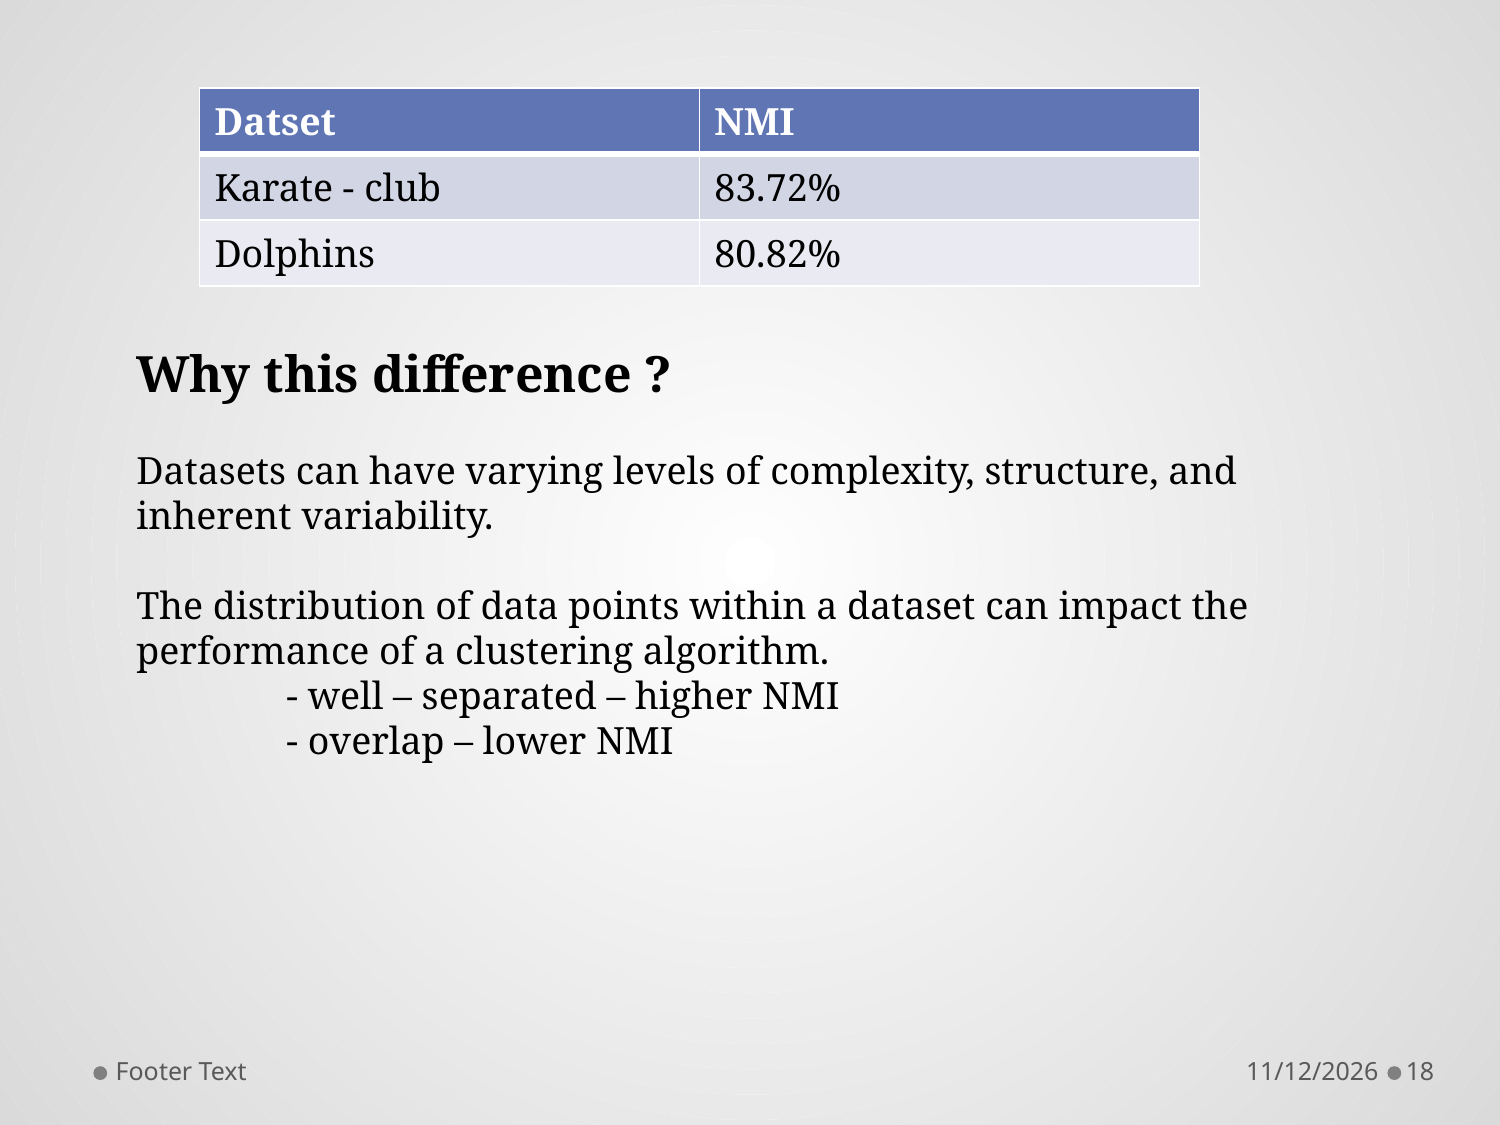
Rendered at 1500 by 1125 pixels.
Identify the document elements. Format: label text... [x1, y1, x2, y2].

table_cell Karate - club [200, 157, 699, 219]
table_header NMI [700, 89, 1199, 151]
slide_number 18 [1401, 1042, 1494, 1103]
table_header Datset [200, 89, 699, 151]
text_box Why this difference ? Datasets can have varying levels of complexity, structure, and inherent variability. The distribution of data points within a dataset can impact the performance of a clustering algorithm. - well – separated – higher NMI - overlap – lower NMI [121, 334, 1402, 860]
table_cell Dolphins [200, 221, 699, 285]
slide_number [1043, 1042, 1386, 1103]
footer Footer Text [108, 1042, 576, 1103]
table_cell 83.72% [700, 157, 1199, 219]
table_cell 80.82% [700, 221, 1199, 285]
